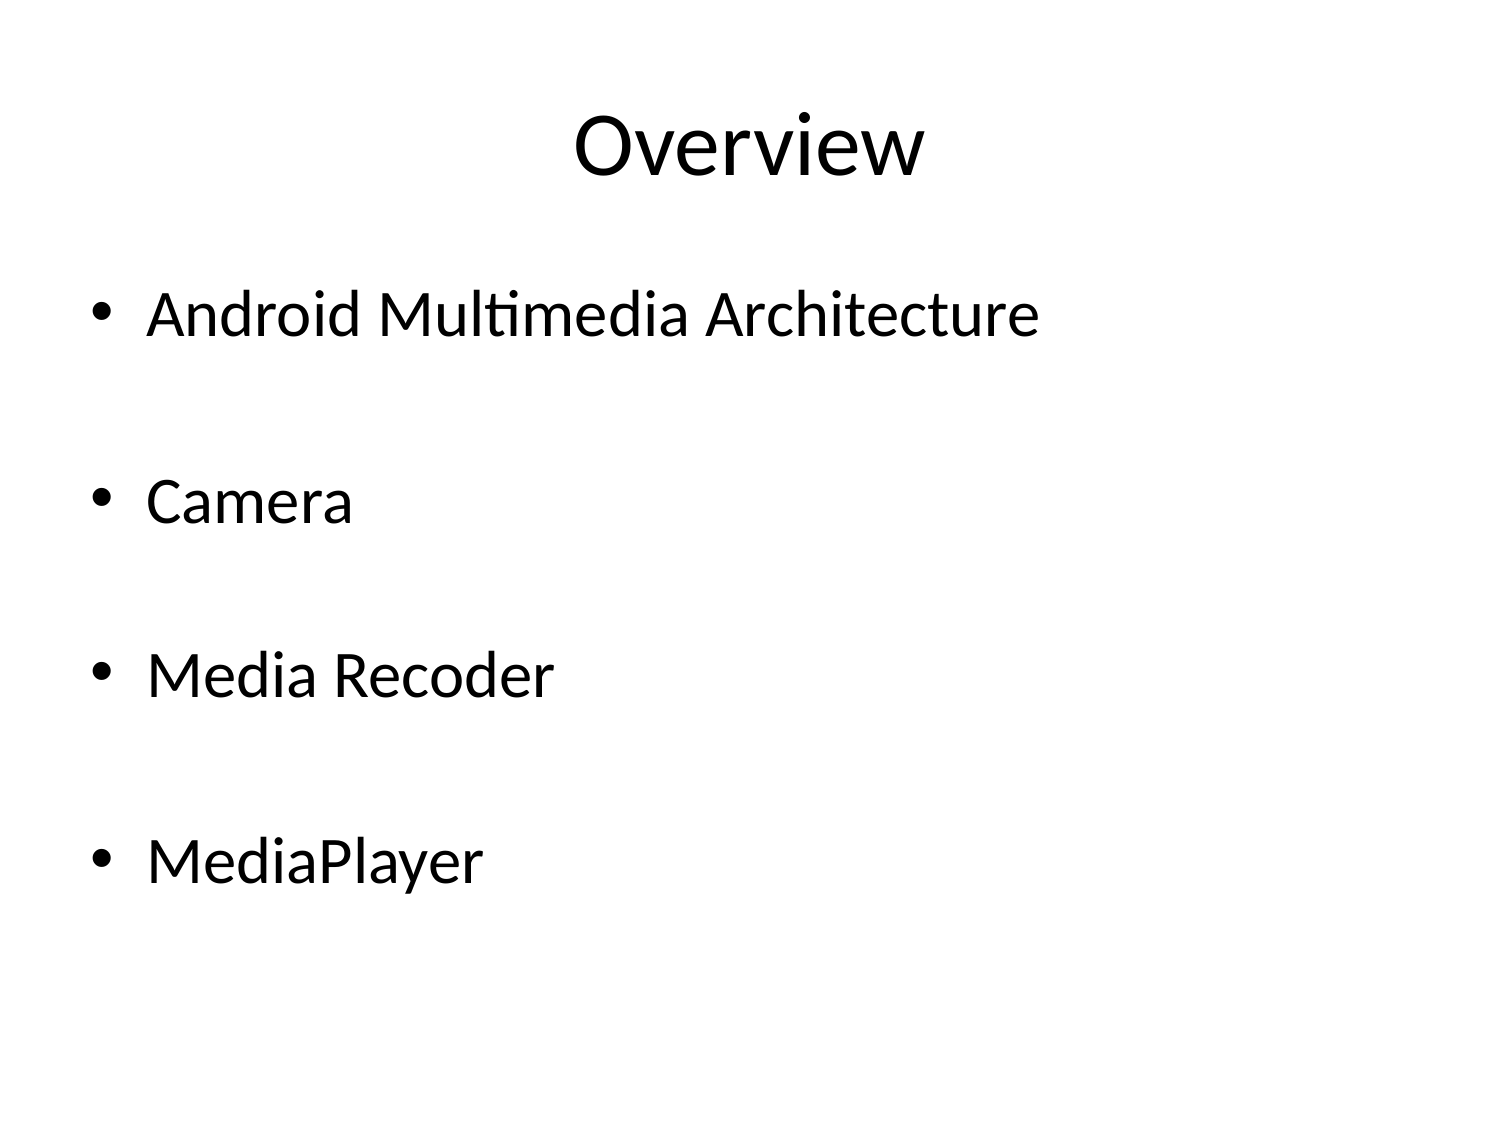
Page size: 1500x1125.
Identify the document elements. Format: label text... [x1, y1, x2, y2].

list Android Multimedia Architecture Camera Media Recoder MediaPlayer [75, 262, 1425, 1005]
title Overview [75, 45, 1425, 233]
